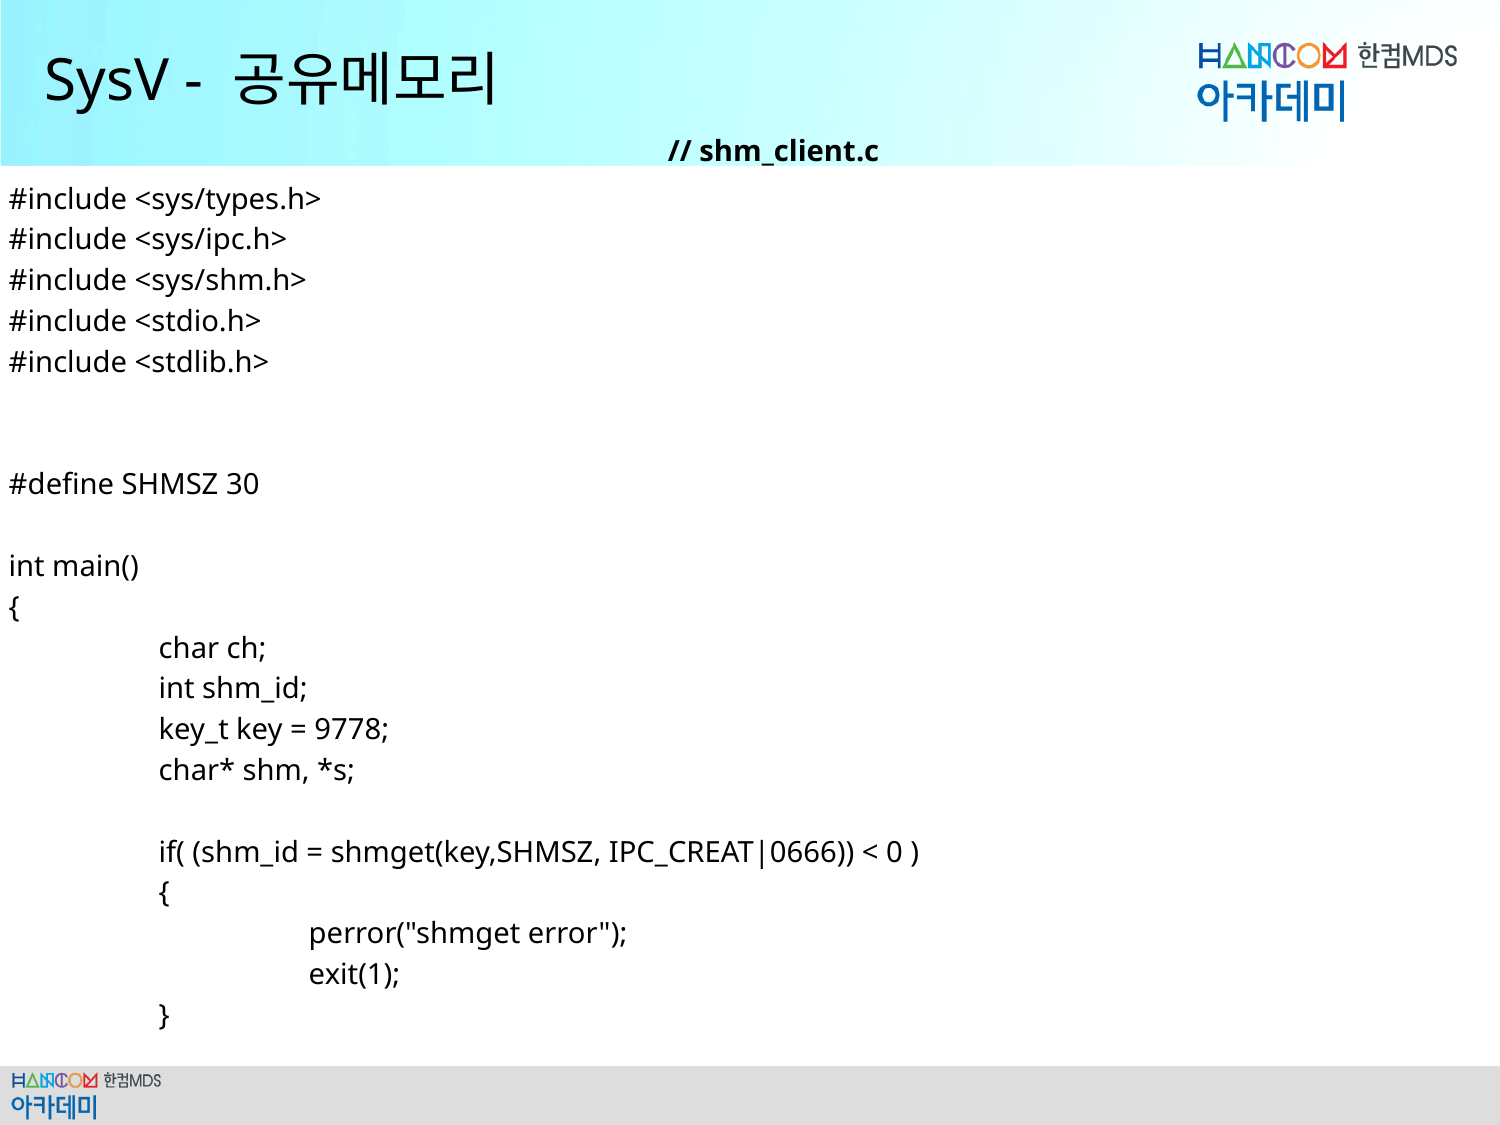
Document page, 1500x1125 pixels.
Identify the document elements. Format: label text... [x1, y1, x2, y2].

picture [11, 1072, 161, 1120]
picture [2, 0, 1500, 166]
title SysV - 공유메모리 [29, 18, 1460, 135]
text_box #include <sys/types.h> #include <sys/ipc.h> #include <sys/shm.h> #include <stdio.h> #include <stdlib.h> #define SHMSZ 30 int main() { char ch; int shm_id; key_t key = 9778; char* shm, *s; if( (shm_id = shmget(key,SHMSZ, IPC_CREAT|0666)) < 0 ) { perror("shmget error"); exit(1); } [0, 172, 1069, 1039]
text_box // shm_client.c [407, 124, 1140, 175]
